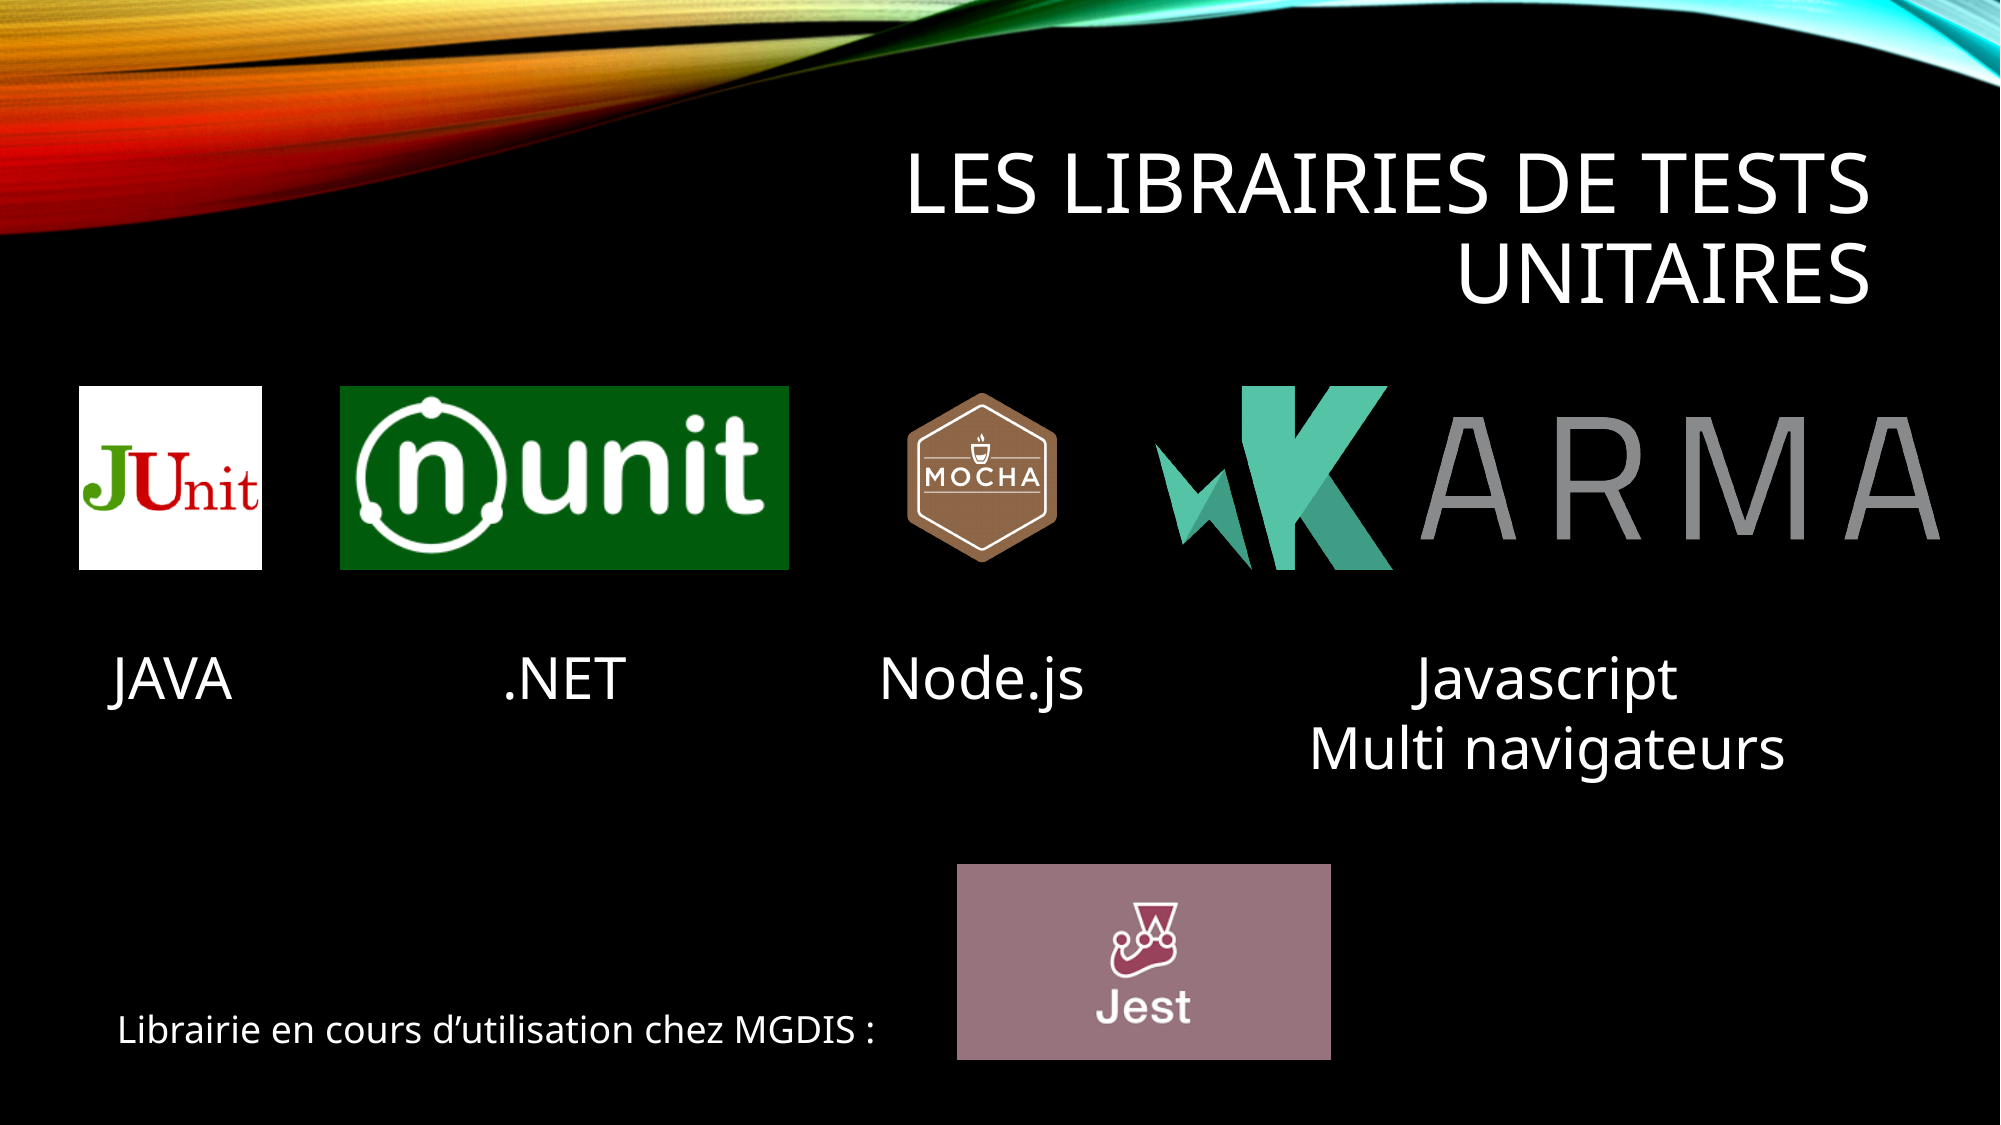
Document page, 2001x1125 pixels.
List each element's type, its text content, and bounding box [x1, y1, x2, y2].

text_box Librairie en cours d’utilisation chez MGDIS : [102, 998, 902, 1059]
picture [0, 0, 2000, 237]
picture [78, 386, 262, 570]
picture [957, 864, 1332, 1060]
text_box JAVA [97, 634, 249, 719]
picture [339, 386, 790, 570]
picture [1155, 386, 1940, 570]
text_box Node.js [864, 633, 1101, 719]
title Les librairies de tests unitaires [474, 125, 1888, 338]
picture [890, 386, 1074, 570]
text_box Javascript Multi navigateurs [1293, 633, 1802, 789]
text_box .NET [487, 633, 642, 719]
